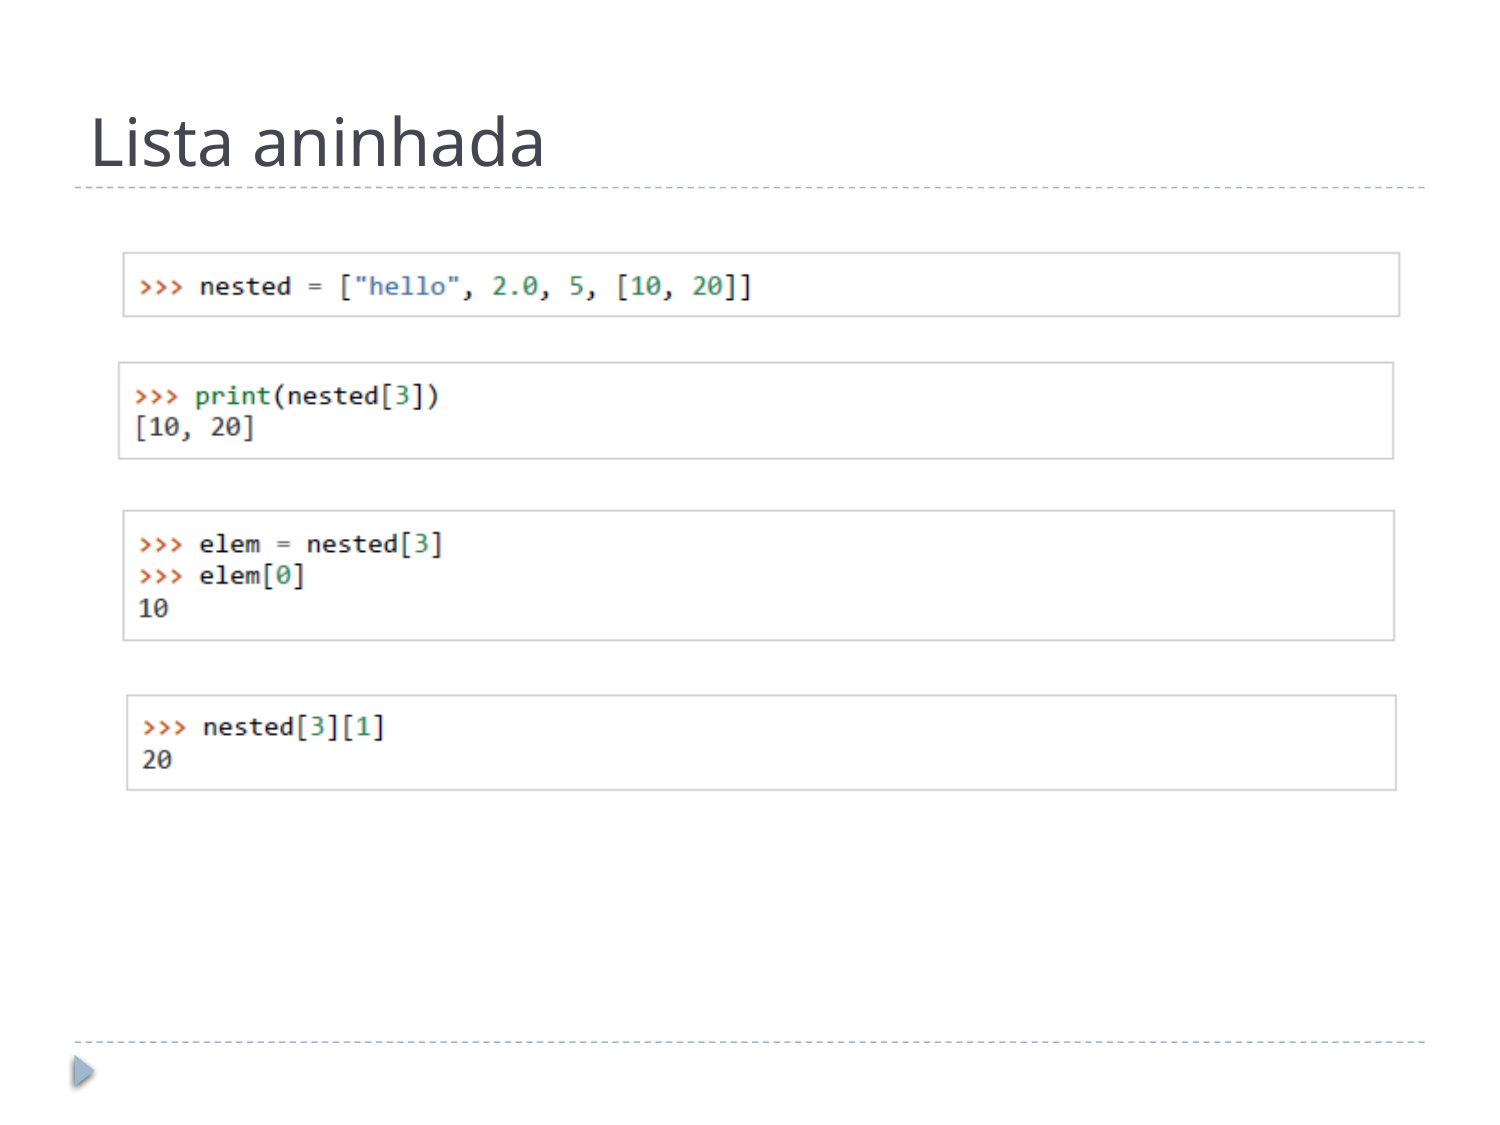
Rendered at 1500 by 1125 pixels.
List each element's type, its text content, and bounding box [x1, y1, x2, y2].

picture [111, 680, 1412, 808]
picture [100, 219, 1424, 486]
title Lista aninhada [75, 37, 1425, 188]
picture [111, 488, 1412, 662]
